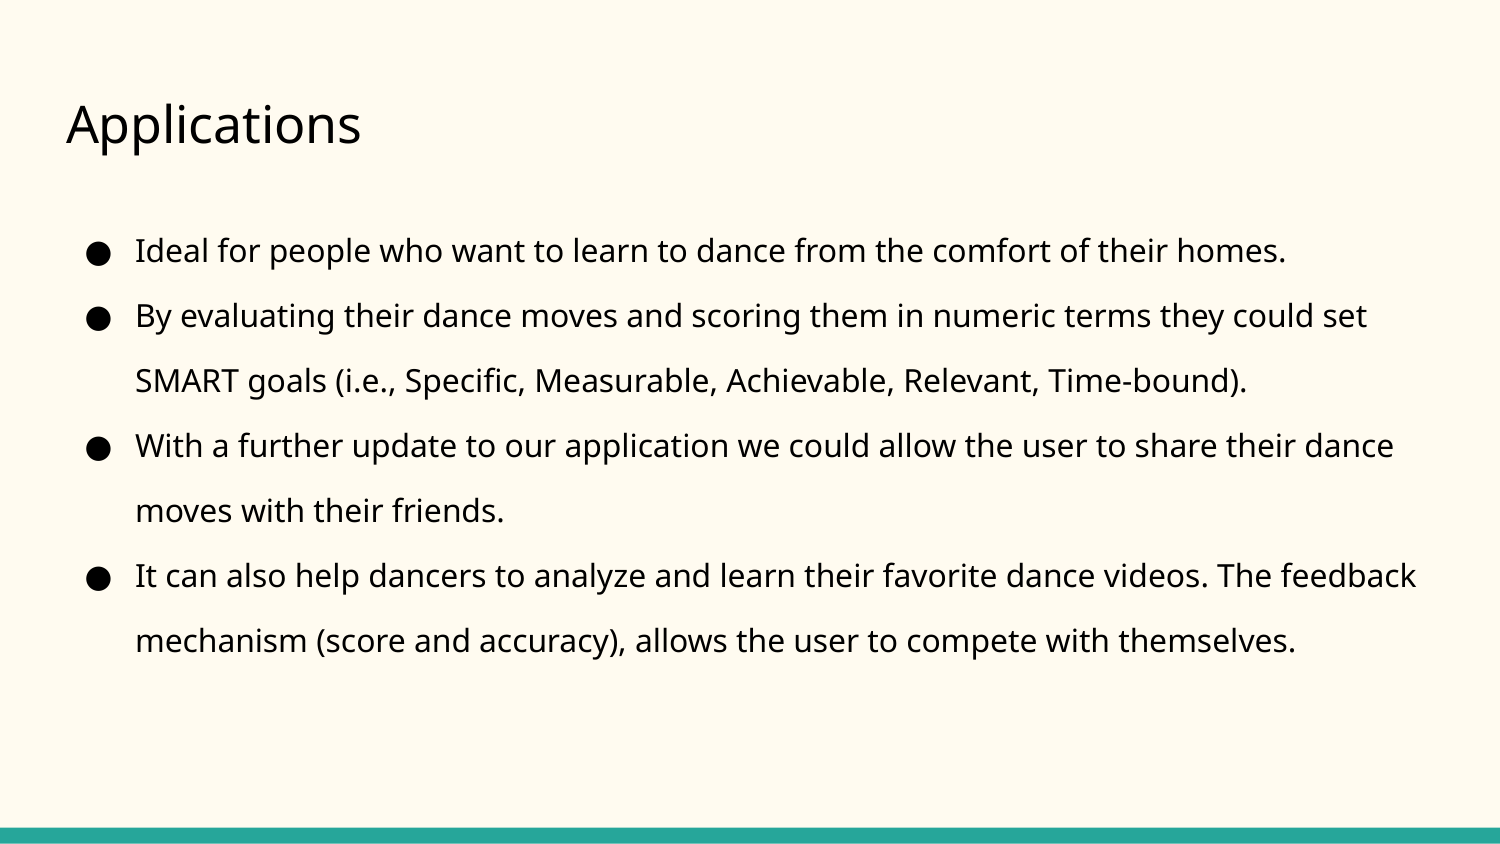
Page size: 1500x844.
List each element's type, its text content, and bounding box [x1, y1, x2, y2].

list Ideal for people who want to learn to dance from the comfort of their homes. By evaluating their dance moves and scoring them in numeric terms they could set SMART goals (i.e., Specific, Measurable, Achievable, Relevant, Time-bound). With a further update to our application we could allow the user to share their dance moves with their friends. It can also help dancers to analyze and learn their favorite dance videos. The feedback mechanism (score and accuracy), allows the user to compete with themselves. [51, 192, 1449, 750]
title Applications [51, 72, 1449, 174]
